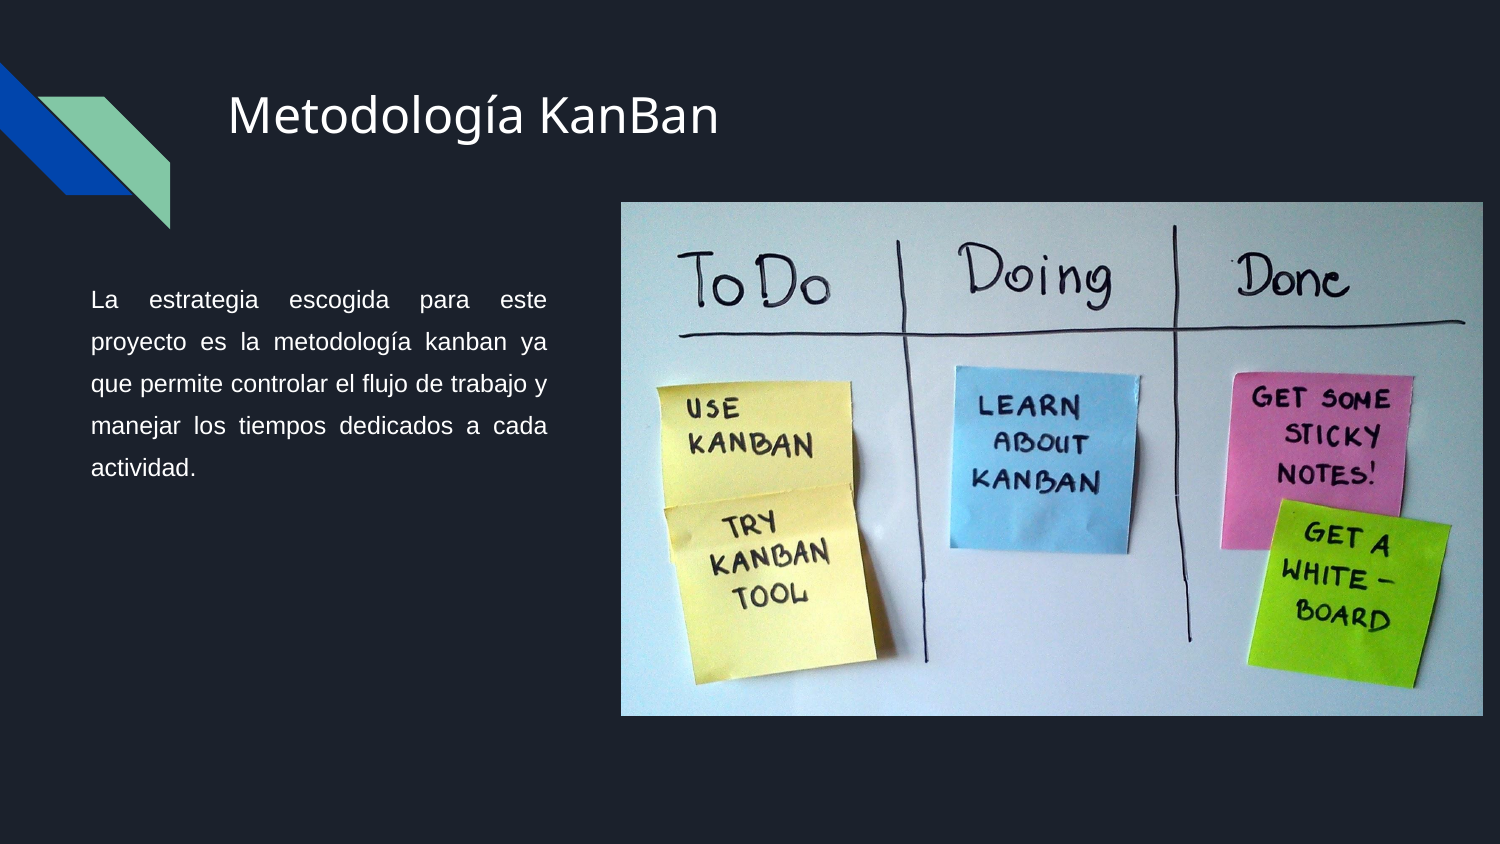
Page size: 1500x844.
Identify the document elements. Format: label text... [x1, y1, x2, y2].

title Metodología KanBan [212, 64, 1368, 215]
picture [621, 202, 1483, 716]
list La estrategia escogida para este proyecto es la metodología kanban ya que permite controlar el flujo de trabajo y manejar los tiempos dedicados a cada actividad. [75, 257, 564, 735]
